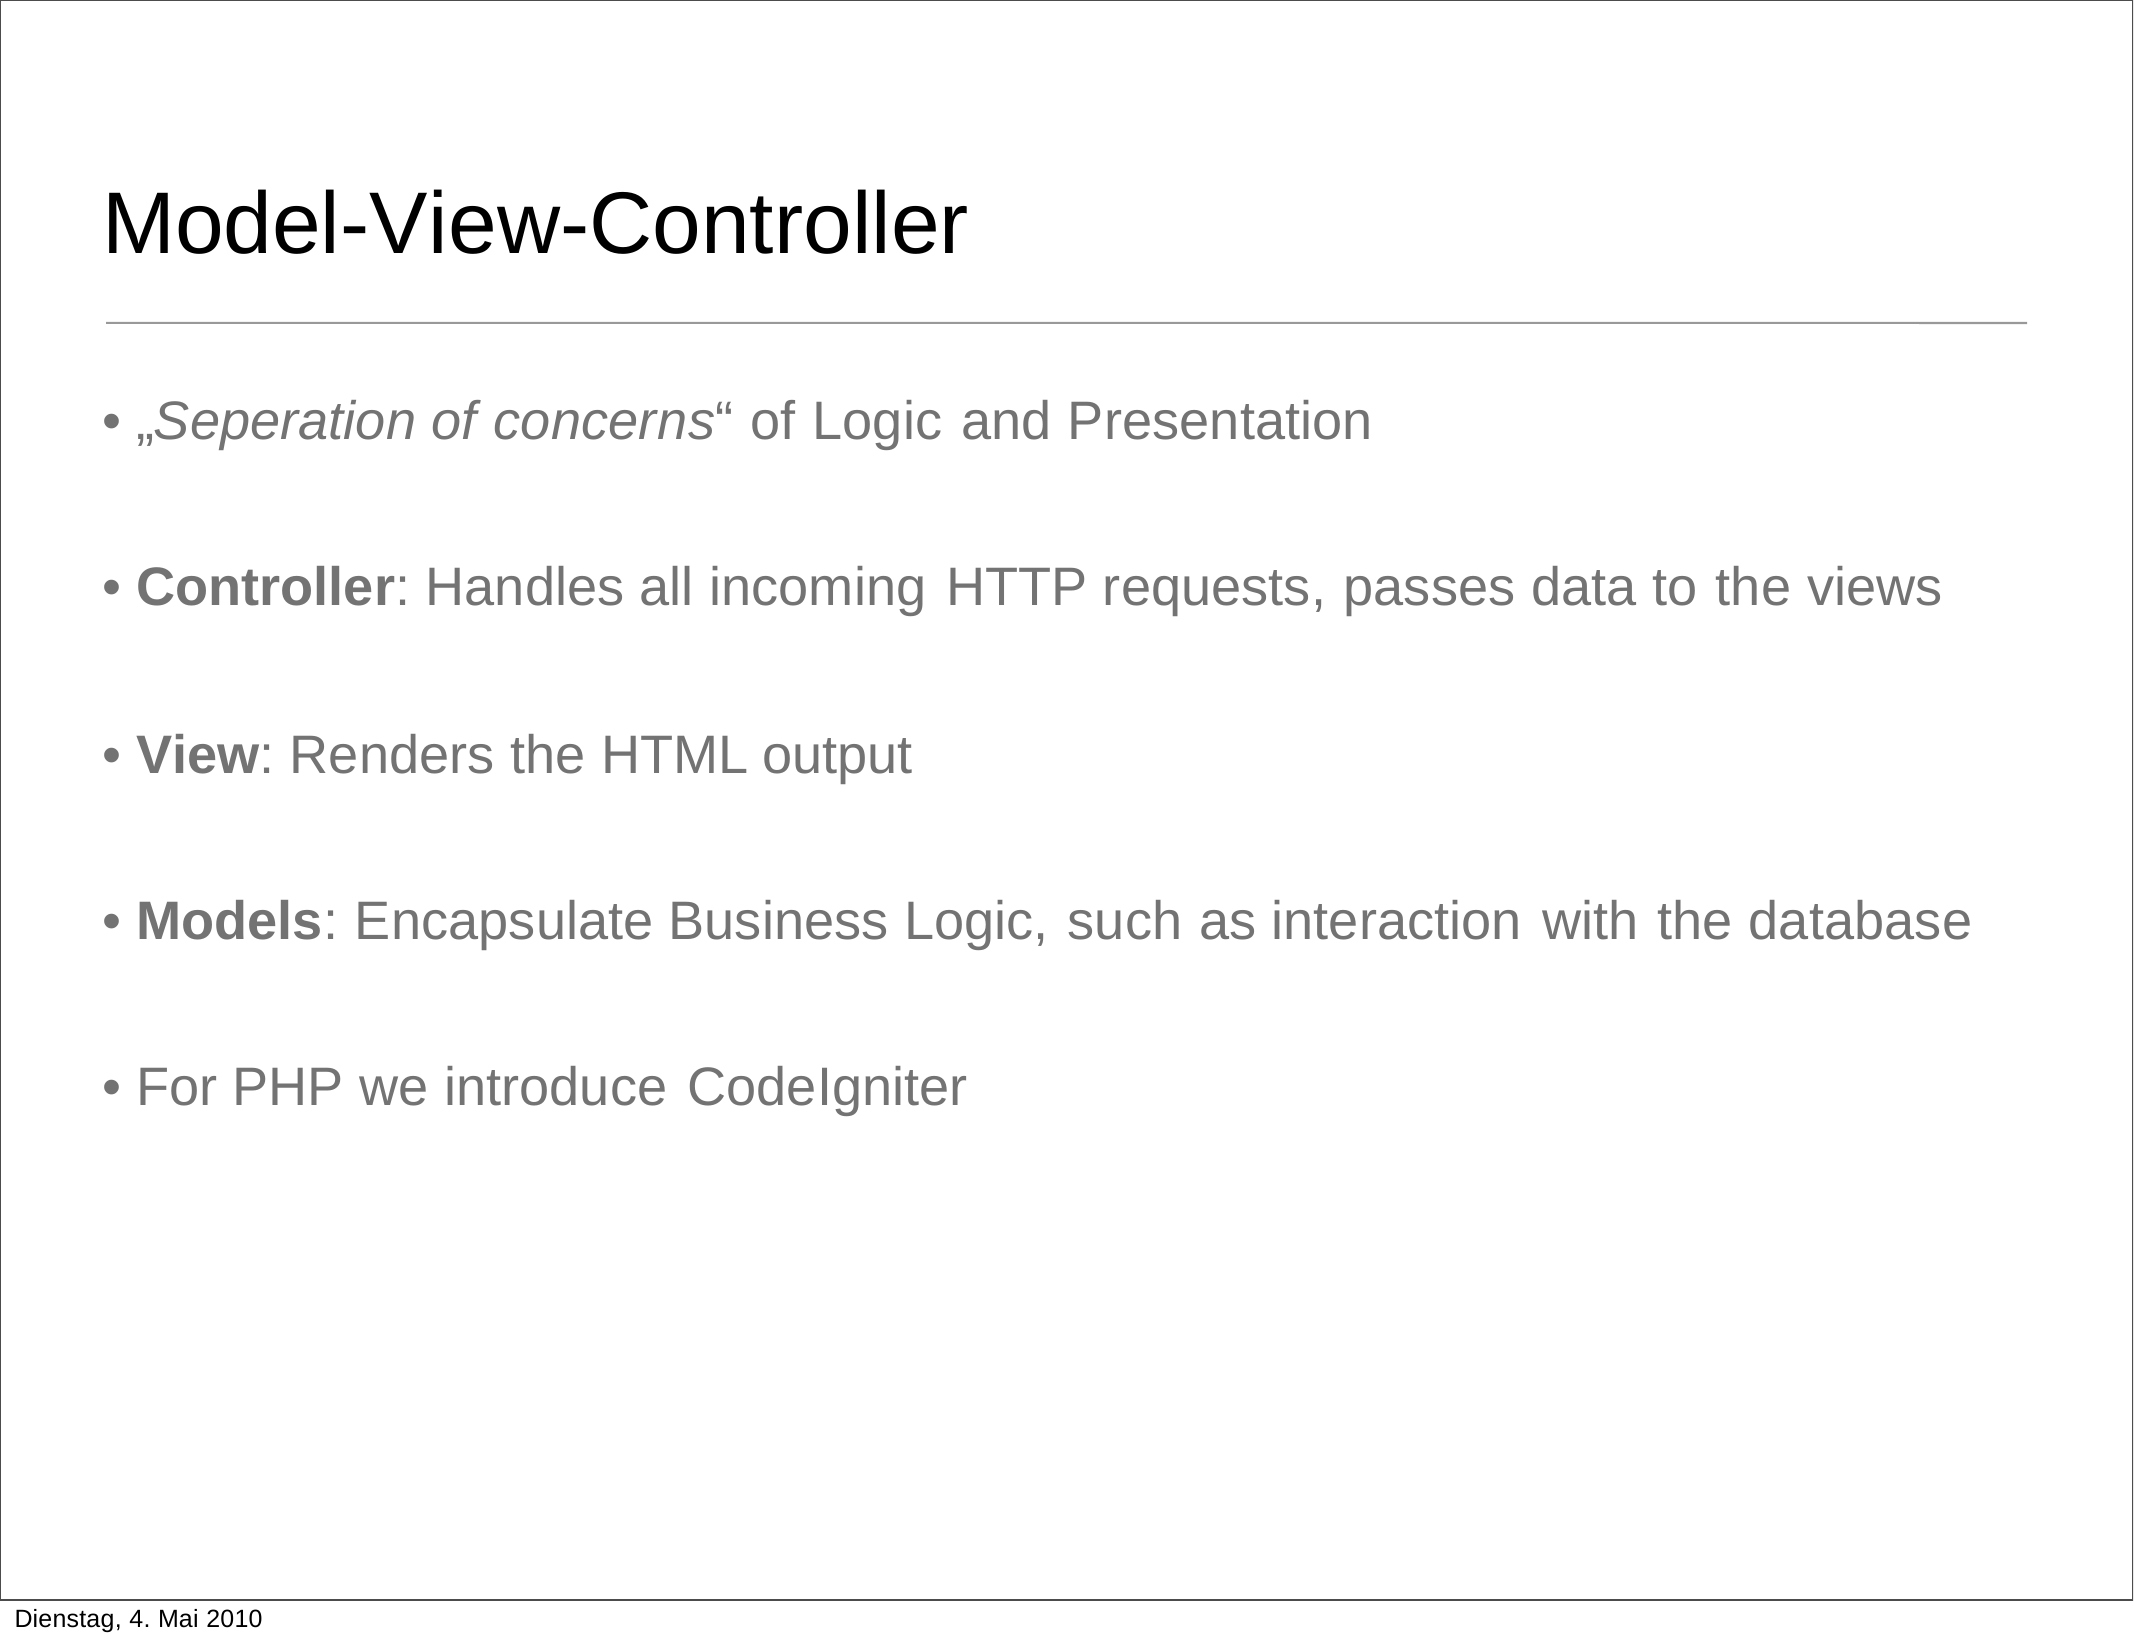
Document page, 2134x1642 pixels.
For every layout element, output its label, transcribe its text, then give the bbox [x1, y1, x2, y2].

text_box Model-View-Controller • „Seperation of concerns“ of Logic and Presentation • Controller: Handles all incoming HTTP requests, passes data to the views • View: Renders the HTML output • Models: Encapsulate Business Logic, such as interaction with the database • For PHP we introduce CodeIgniter [0, 0, 2134, 1600]
text_box [106, 300, 2027, 325]
text_box Dienstag, 4. Mai 2010 [12, 1605, 269, 1635]
